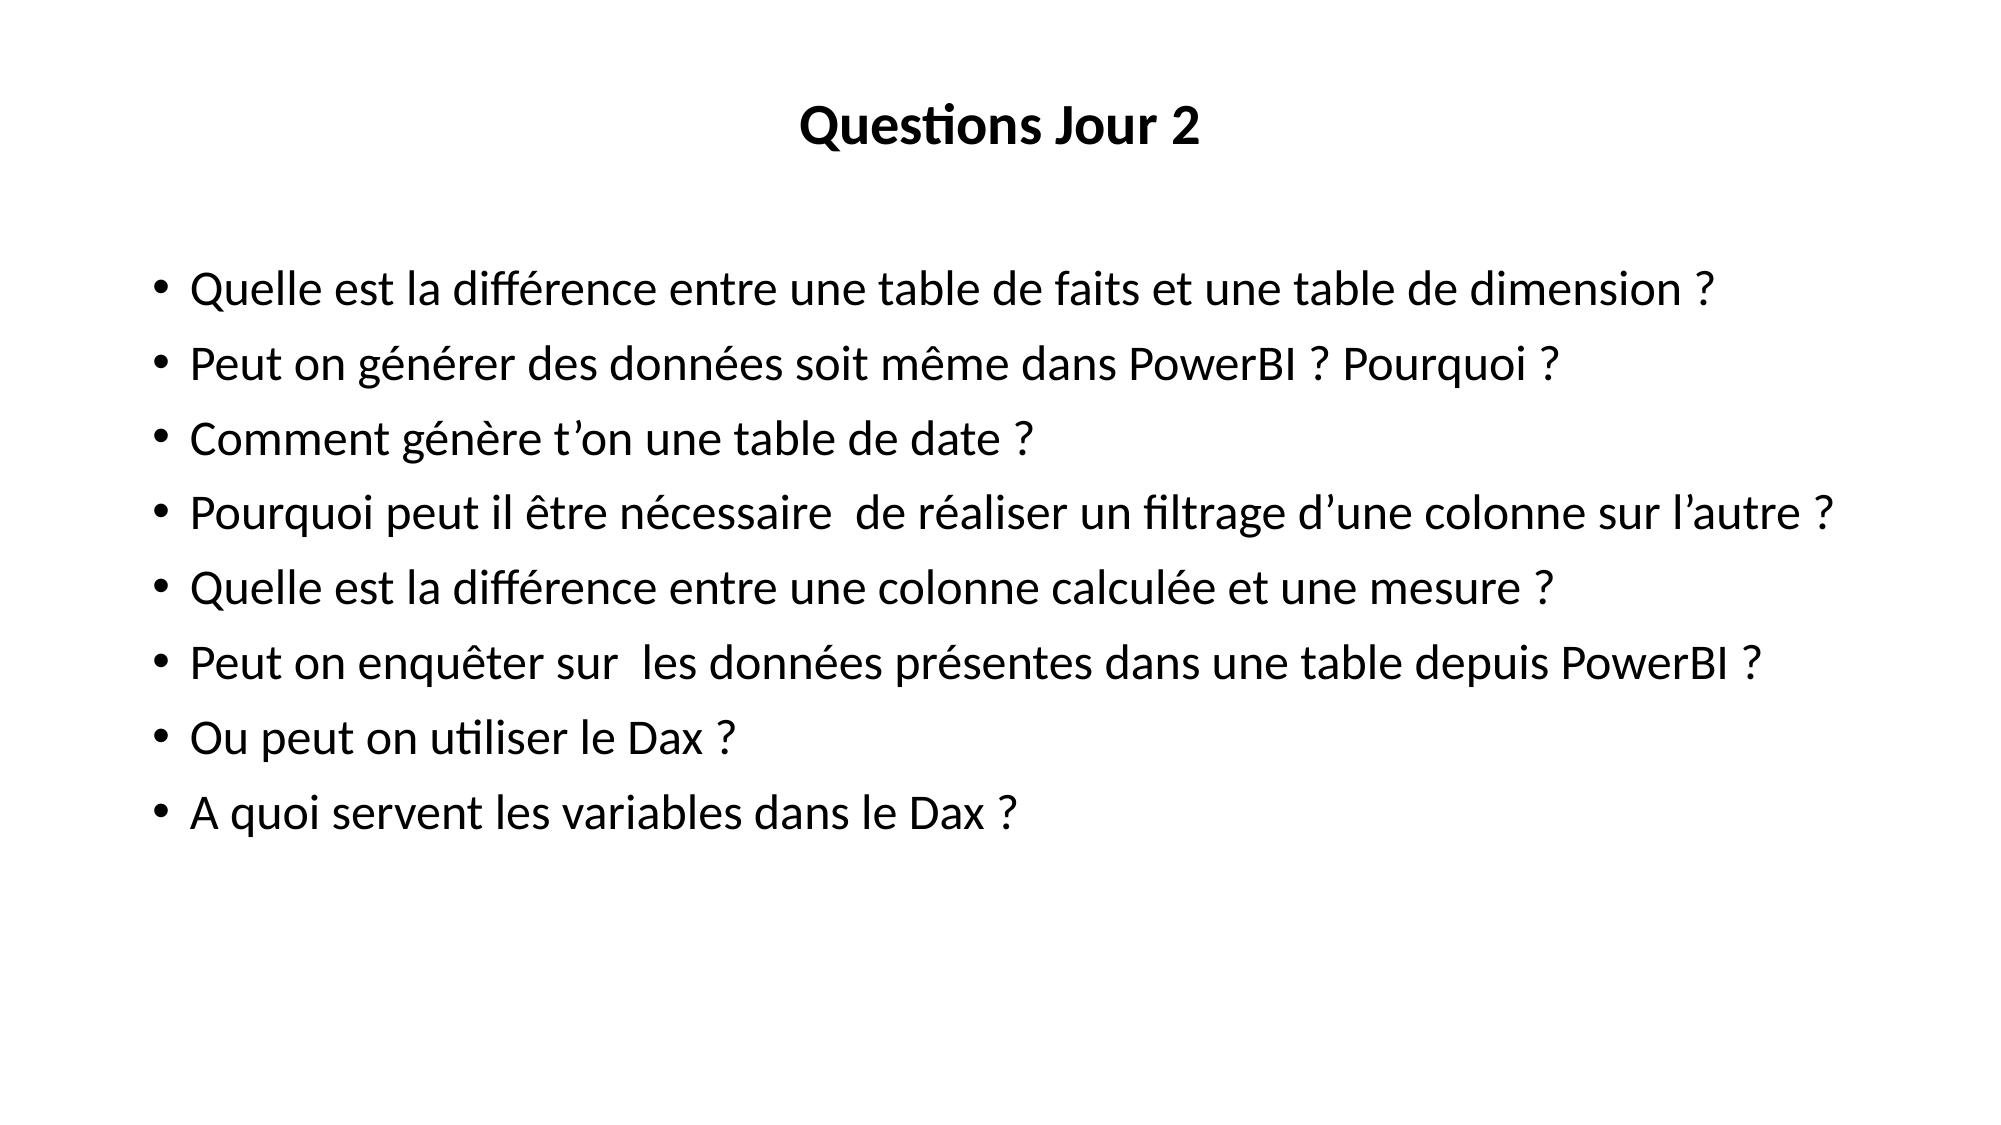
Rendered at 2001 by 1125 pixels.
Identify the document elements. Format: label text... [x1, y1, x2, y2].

list Questions Jour 2 Quelle est la différence entre une table de faits et une table de dimension ? Peut on générer des données soit même dans PowerBI ? Pourquoi ? Comment génère t’on une table de date ? Pourquoi peut il être nécessaire de réaliser un filtrage d’une colonne sur l’autre ? Quelle est la différence entre une colonne calculée et une mesure ? Peut on enquêter sur les données présentes dans une table depuis PowerBI ? Ou peut on utiliser le Dax ? A quoi servent les variables dans le Dax ? [137, 87, 1863, 1014]
